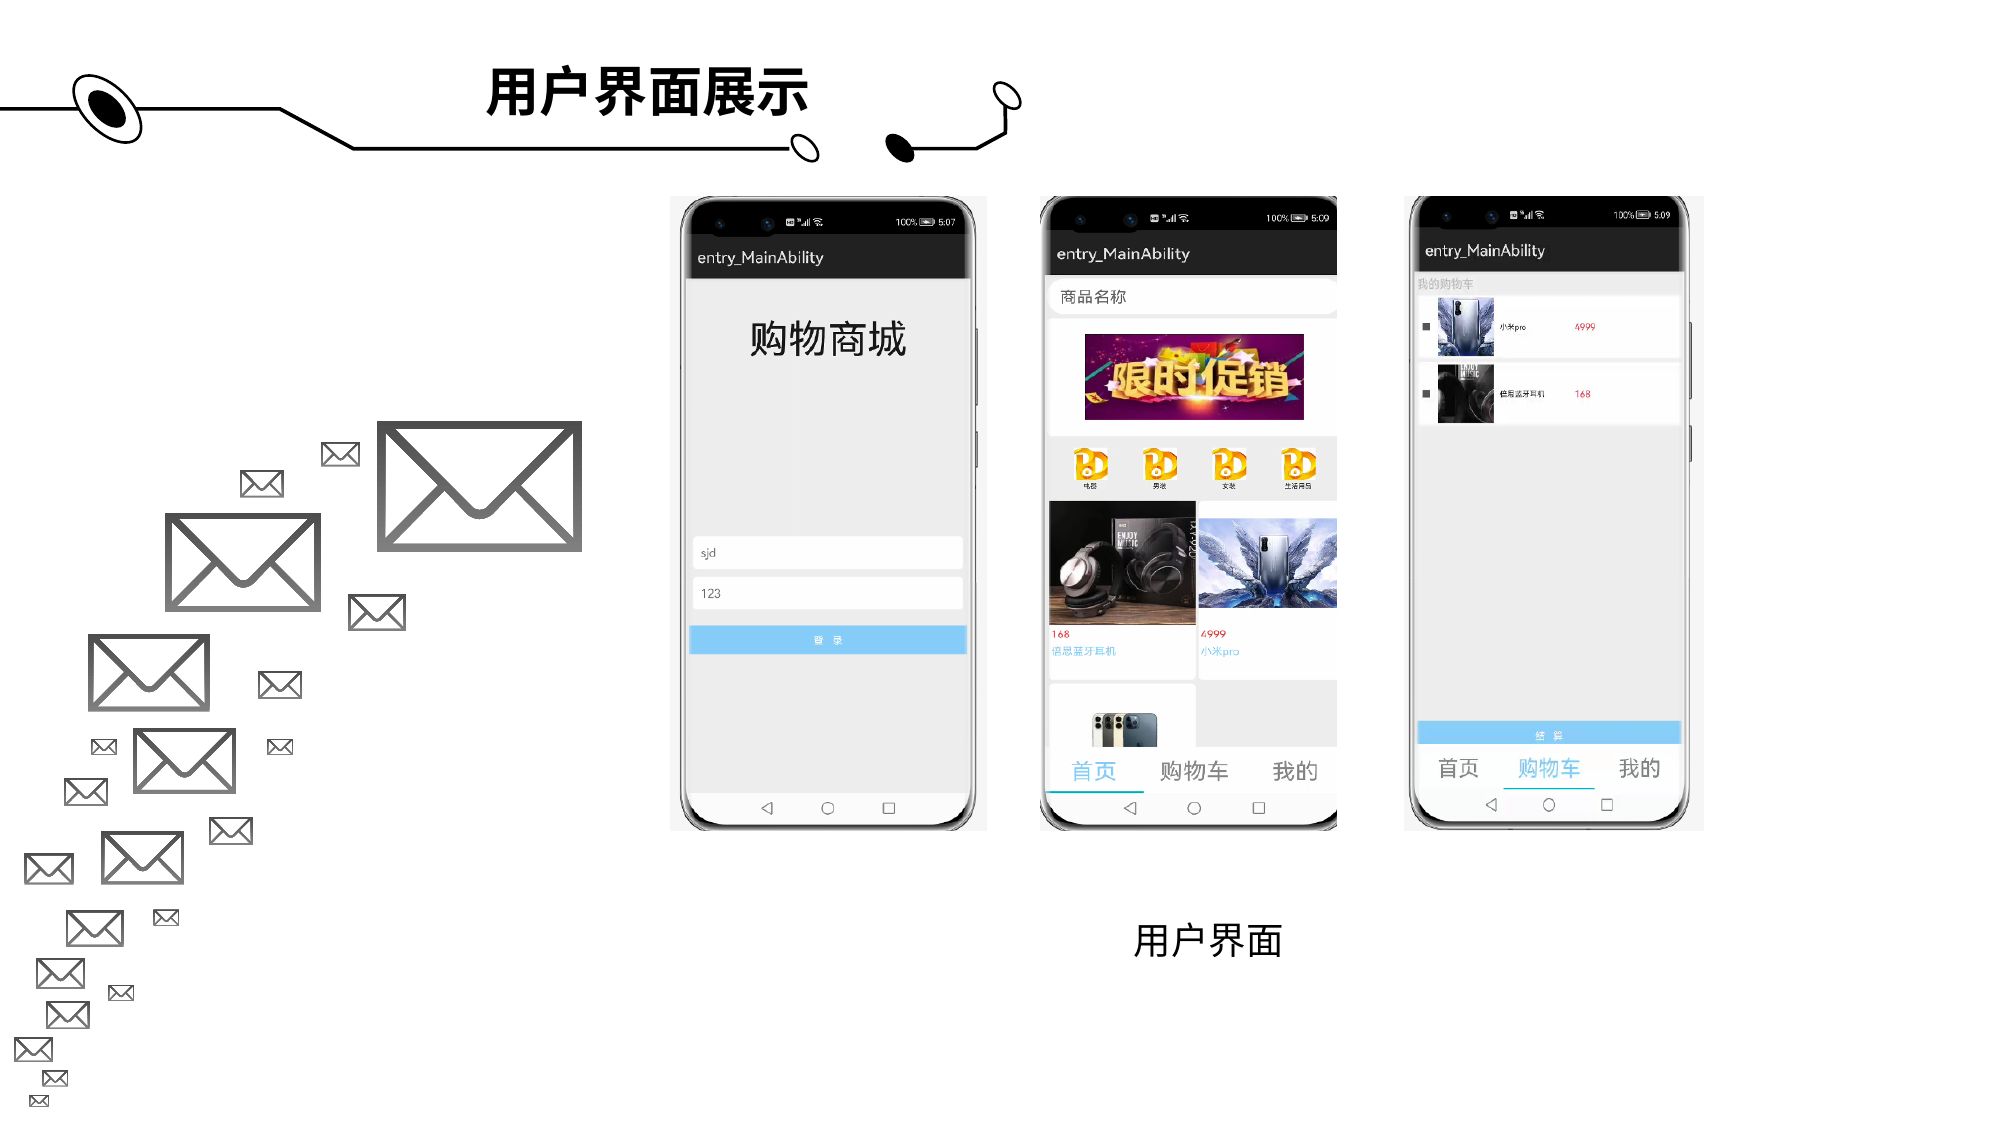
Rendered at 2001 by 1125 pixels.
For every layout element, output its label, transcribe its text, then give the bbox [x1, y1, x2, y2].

picture [1404, 196, 1704, 831]
picture [1040, 196, 1337, 831]
text_box 用户界面 [1118, 909, 1608, 970]
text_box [0, 49, 1024, 158]
picture [670, 196, 987, 831]
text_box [14, 420, 582, 1108]
